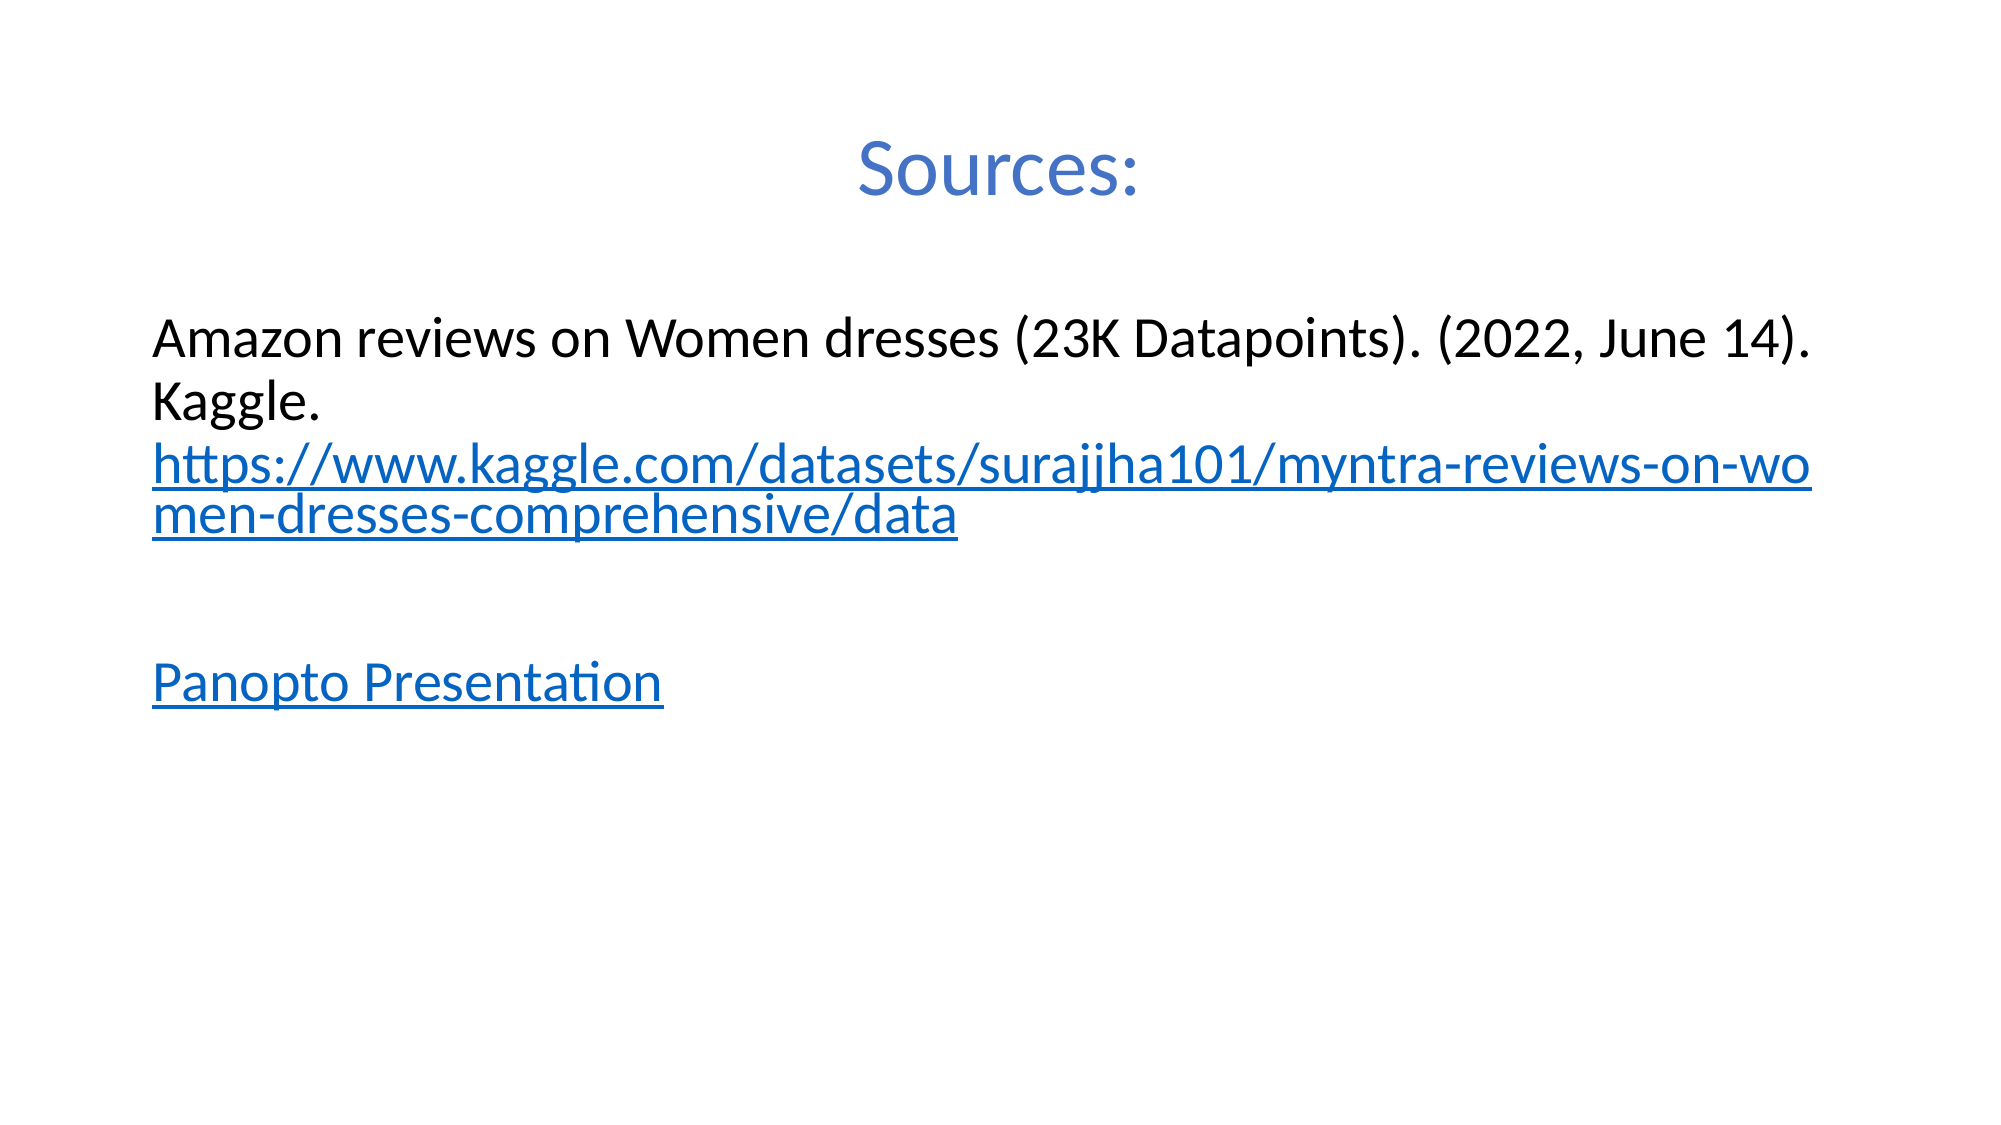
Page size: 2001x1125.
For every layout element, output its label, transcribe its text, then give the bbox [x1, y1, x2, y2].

list Amazon reviews on Women dresses (23K Datapoints). (2022, June 14). Kaggle. https://www.kaggle.com/datasets/surajjha101/myntra-reviews-on-women-dresses-comprehensive/data Panopto Presentation [137, 299, 1863, 1014]
title Sources: [137, 59, 1863, 278]
